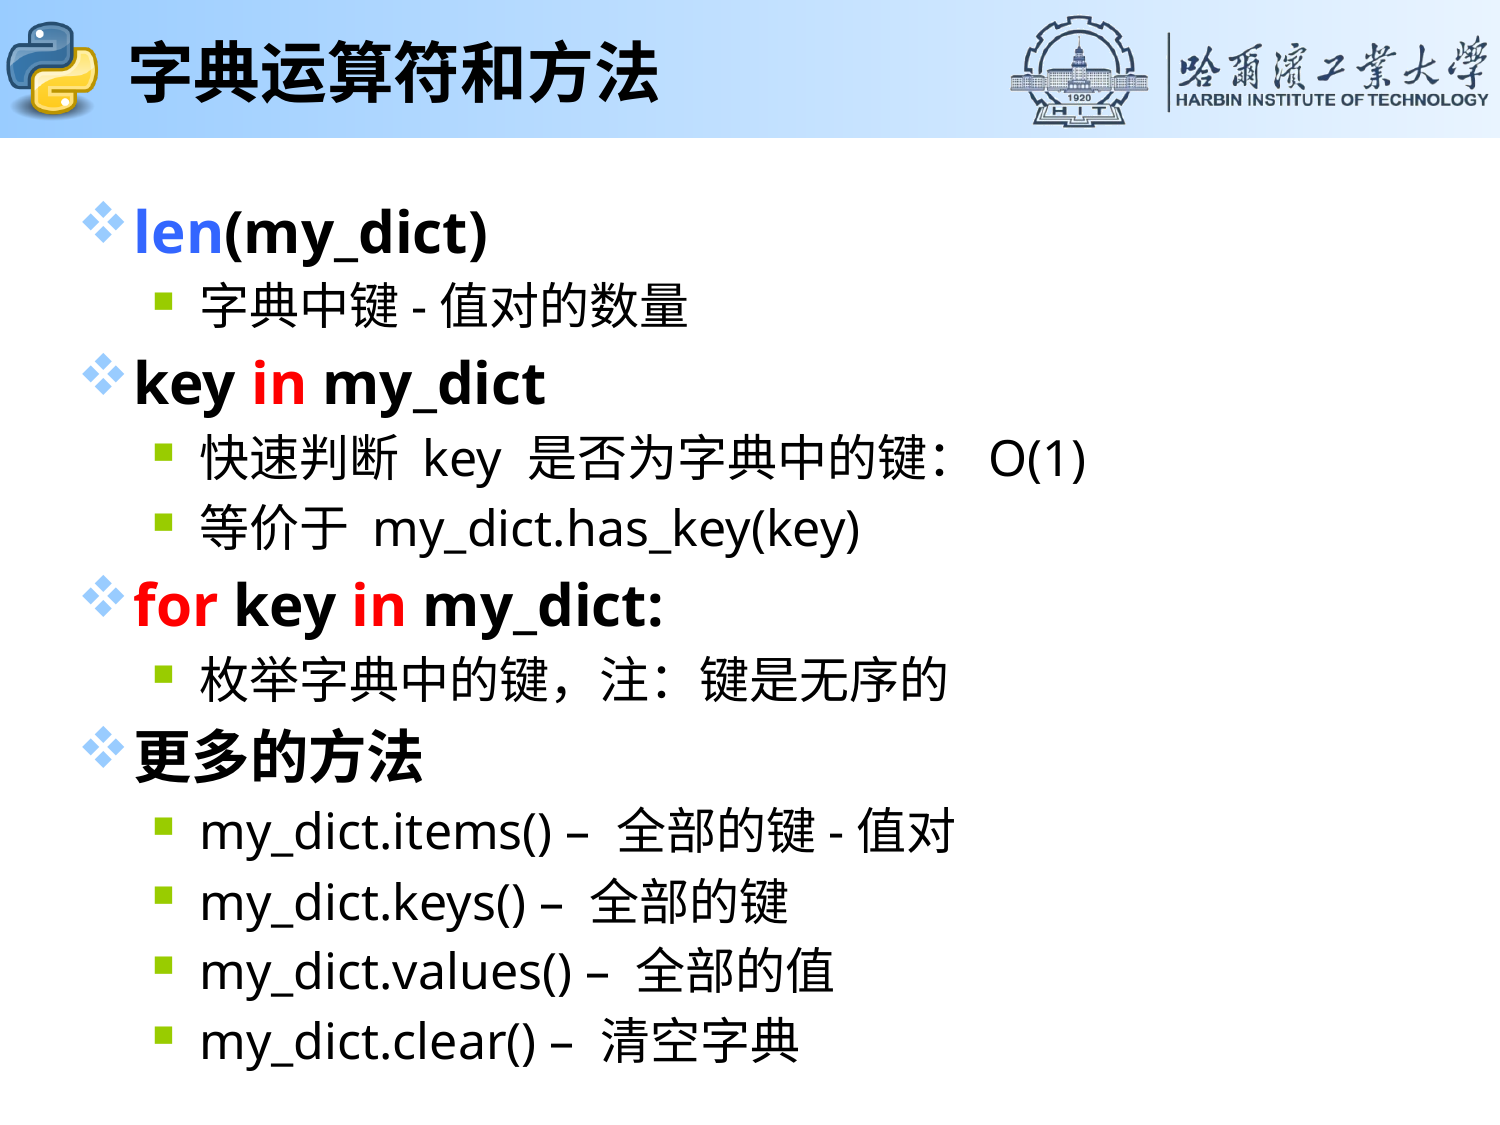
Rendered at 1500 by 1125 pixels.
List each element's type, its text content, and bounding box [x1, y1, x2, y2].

title 字典运算符和方法 [112, 20, 1334, 121]
picture [0, 19, 104, 123]
list len(my_dict) 字典中键-值对的数量 key in my_dict 快速判断 key 是否为字典中的键：O(1) 等价于 my_dict.has_key(key) for key in my_dict: 枚举字典中的键，注：键是无序的 更多的方法 my_dict.items() – 全部的键-值对 my_dict.keys() – 全部的键 my_dict.values() – 全部的值 my_dict.clear() – 清空字典 [62, 187, 1450, 1000]
picture [1000, 4, 1500, 138]
